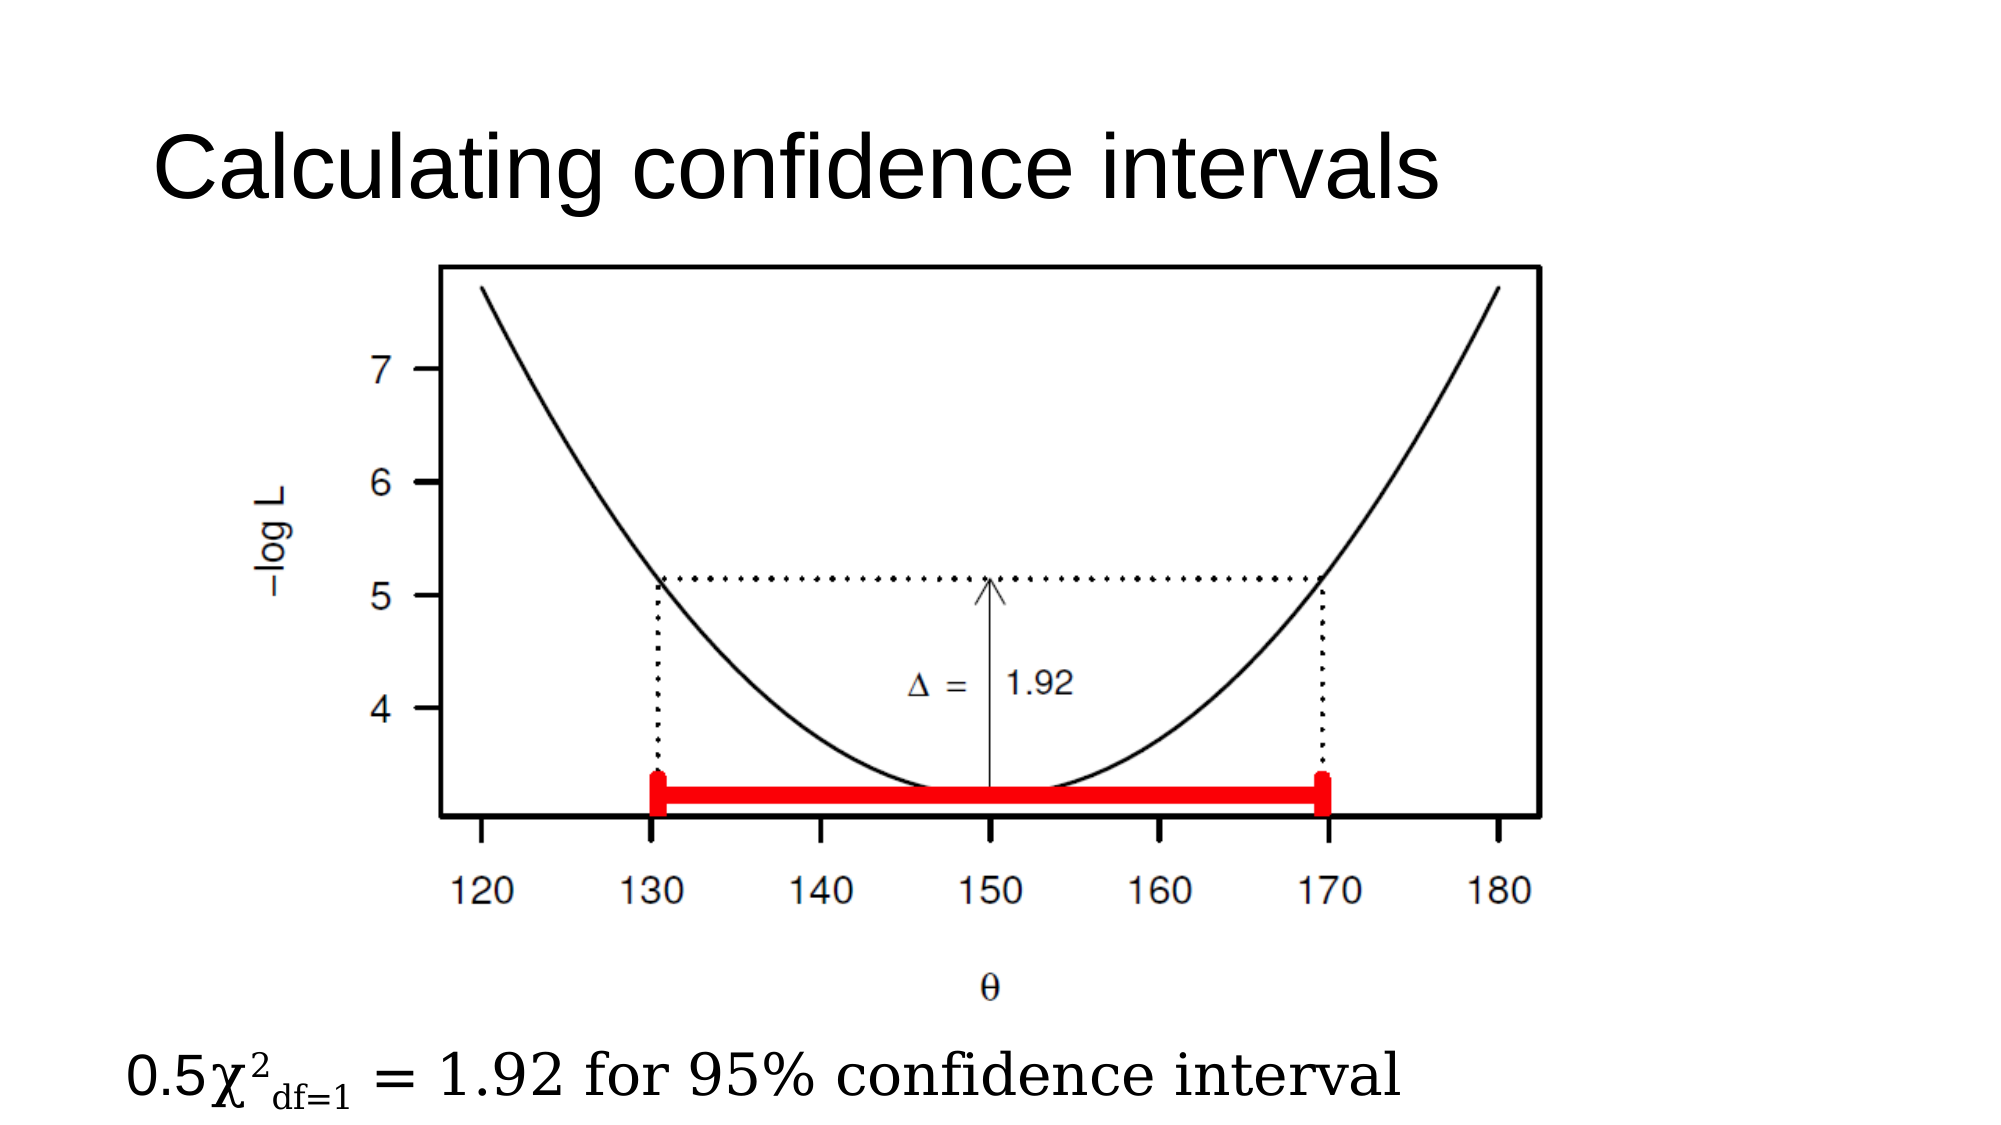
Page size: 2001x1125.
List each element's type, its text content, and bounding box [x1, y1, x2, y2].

list 0.5χ2df=1 = 1.92 for 95% confidence interval [111, 1030, 1837, 1125]
title Calculating confidence intervals [137, 59, 1863, 278]
picture [212, 218, 1599, 1013]
